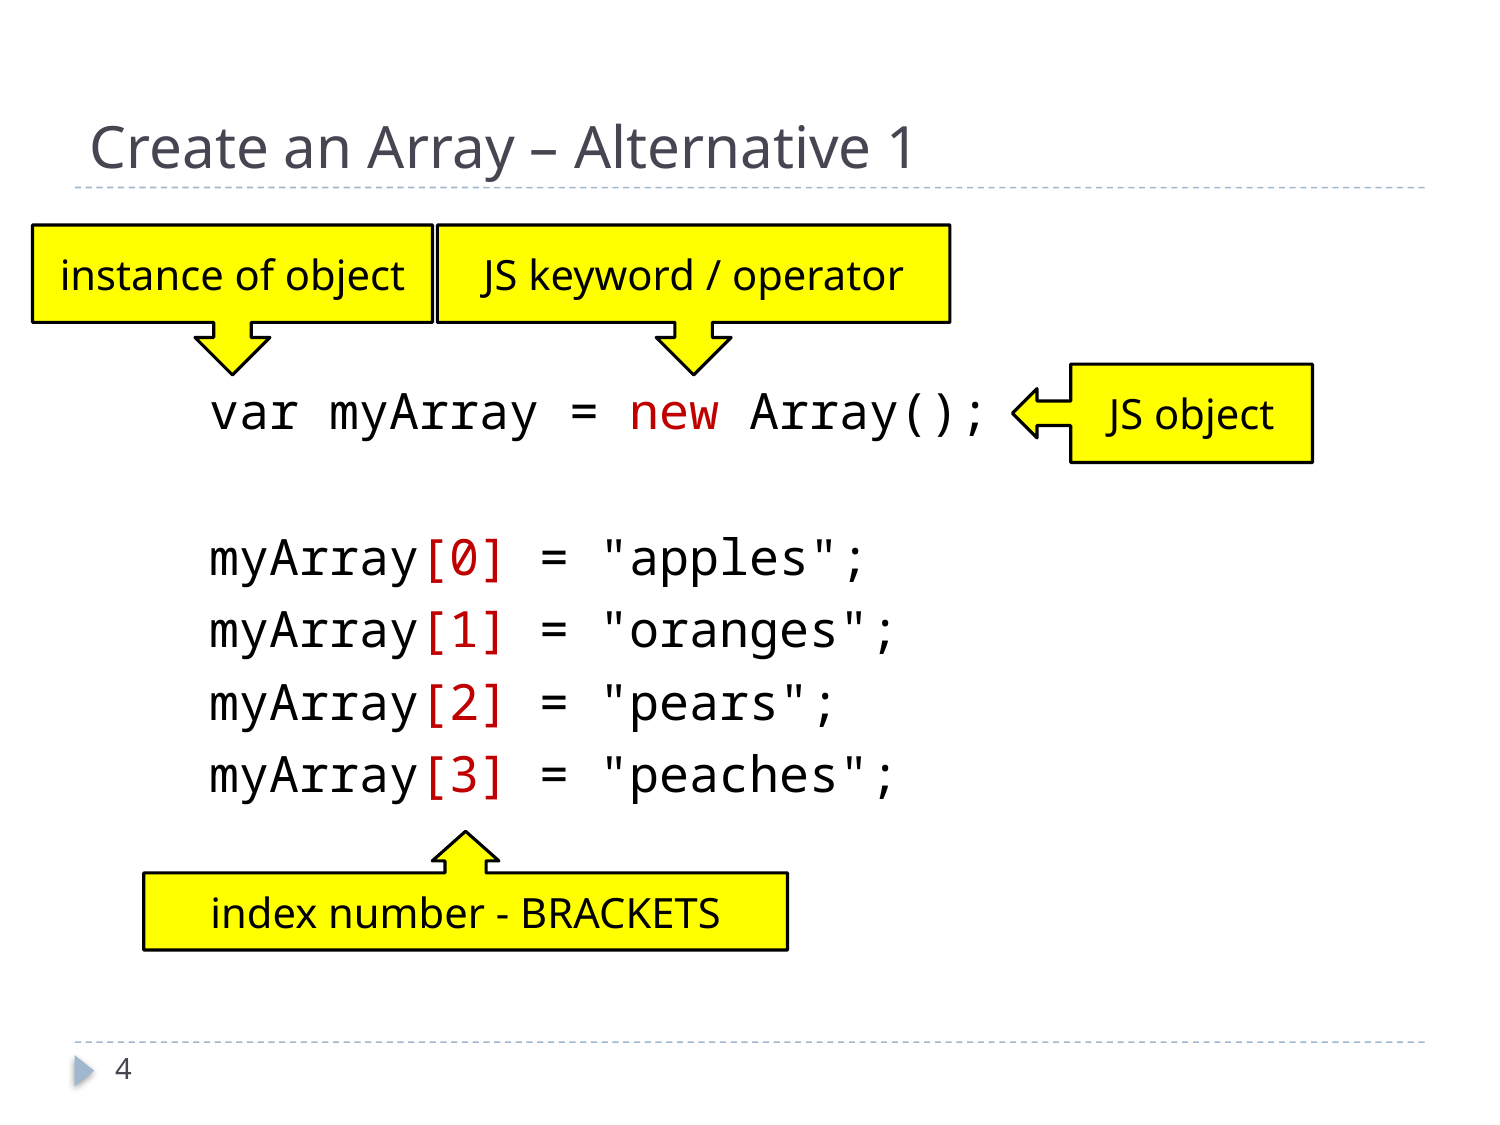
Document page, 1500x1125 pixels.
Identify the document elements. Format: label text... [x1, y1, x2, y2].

list var myArray = new Array(); myArray[0] = "apples"; myArray[1] = "oranges"; myArray[2] = "pears"; myArray[3] = "peaches"; [75, 200, 1425, 1010]
title Create an Array – Alternative 1 [75, 24, 1425, 188]
slide_number 4 [100, 1042, 426, 1103]
text_box index number - BRACKETS [142, 830, 790, 952]
text_box JS object [1011, 362, 1315, 465]
text_box JS keyword / operator [435, 223, 952, 377]
text_box instance of object [30, 223, 435, 377]
